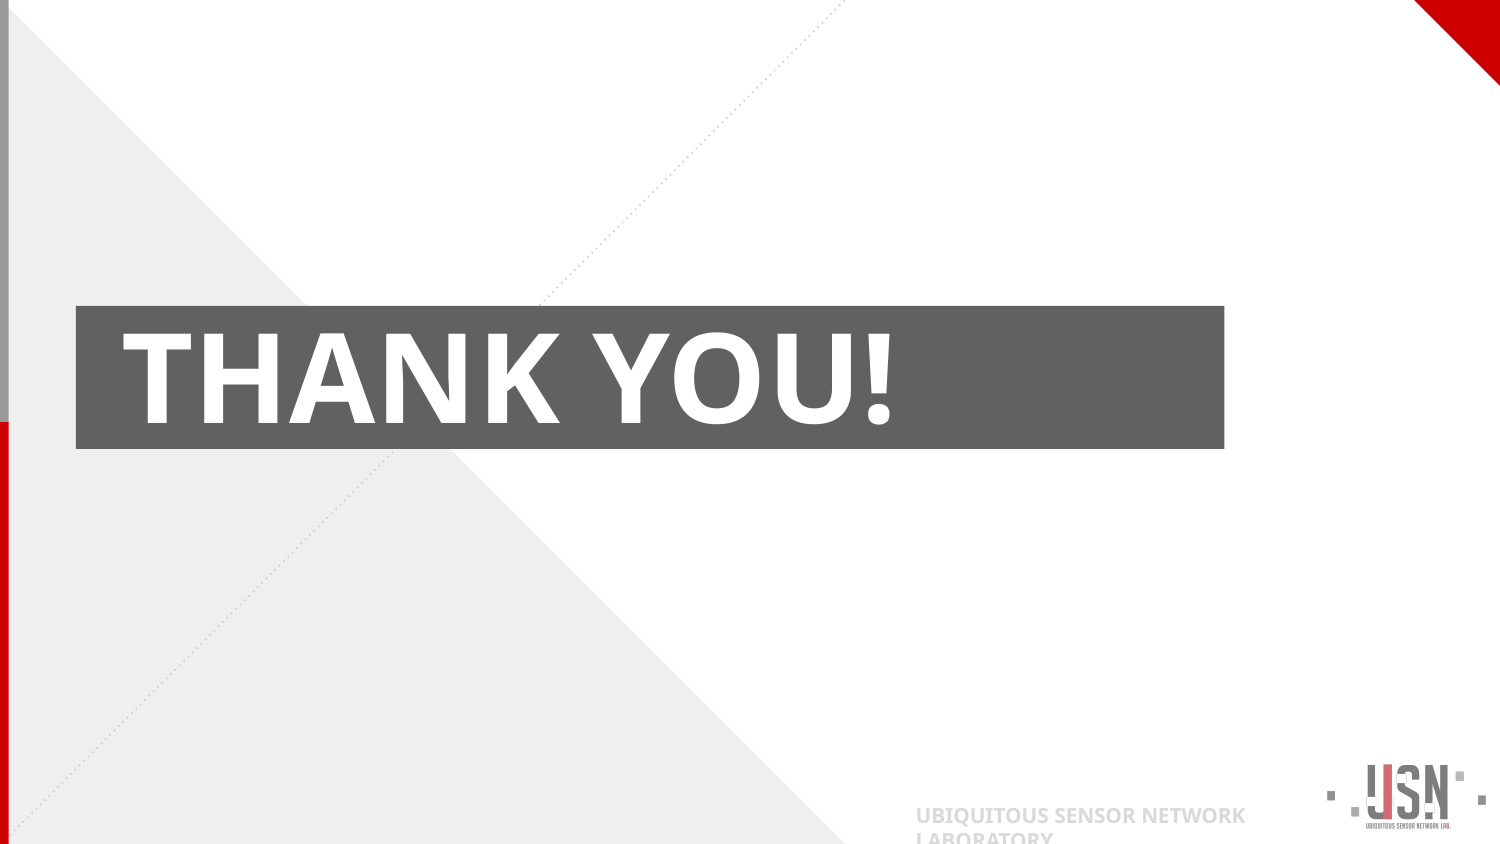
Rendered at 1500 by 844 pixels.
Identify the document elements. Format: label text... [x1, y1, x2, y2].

picture [1325, 716, 1488, 833]
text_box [0, 0, 846, 844]
text_box [1414, 0, 1500, 86]
title THANK YOU! [851, 273, 1381, 464]
subtitle UBIQUITOUS SENSOR NETWORK LABORATORY [900, 788, 1328, 844]
